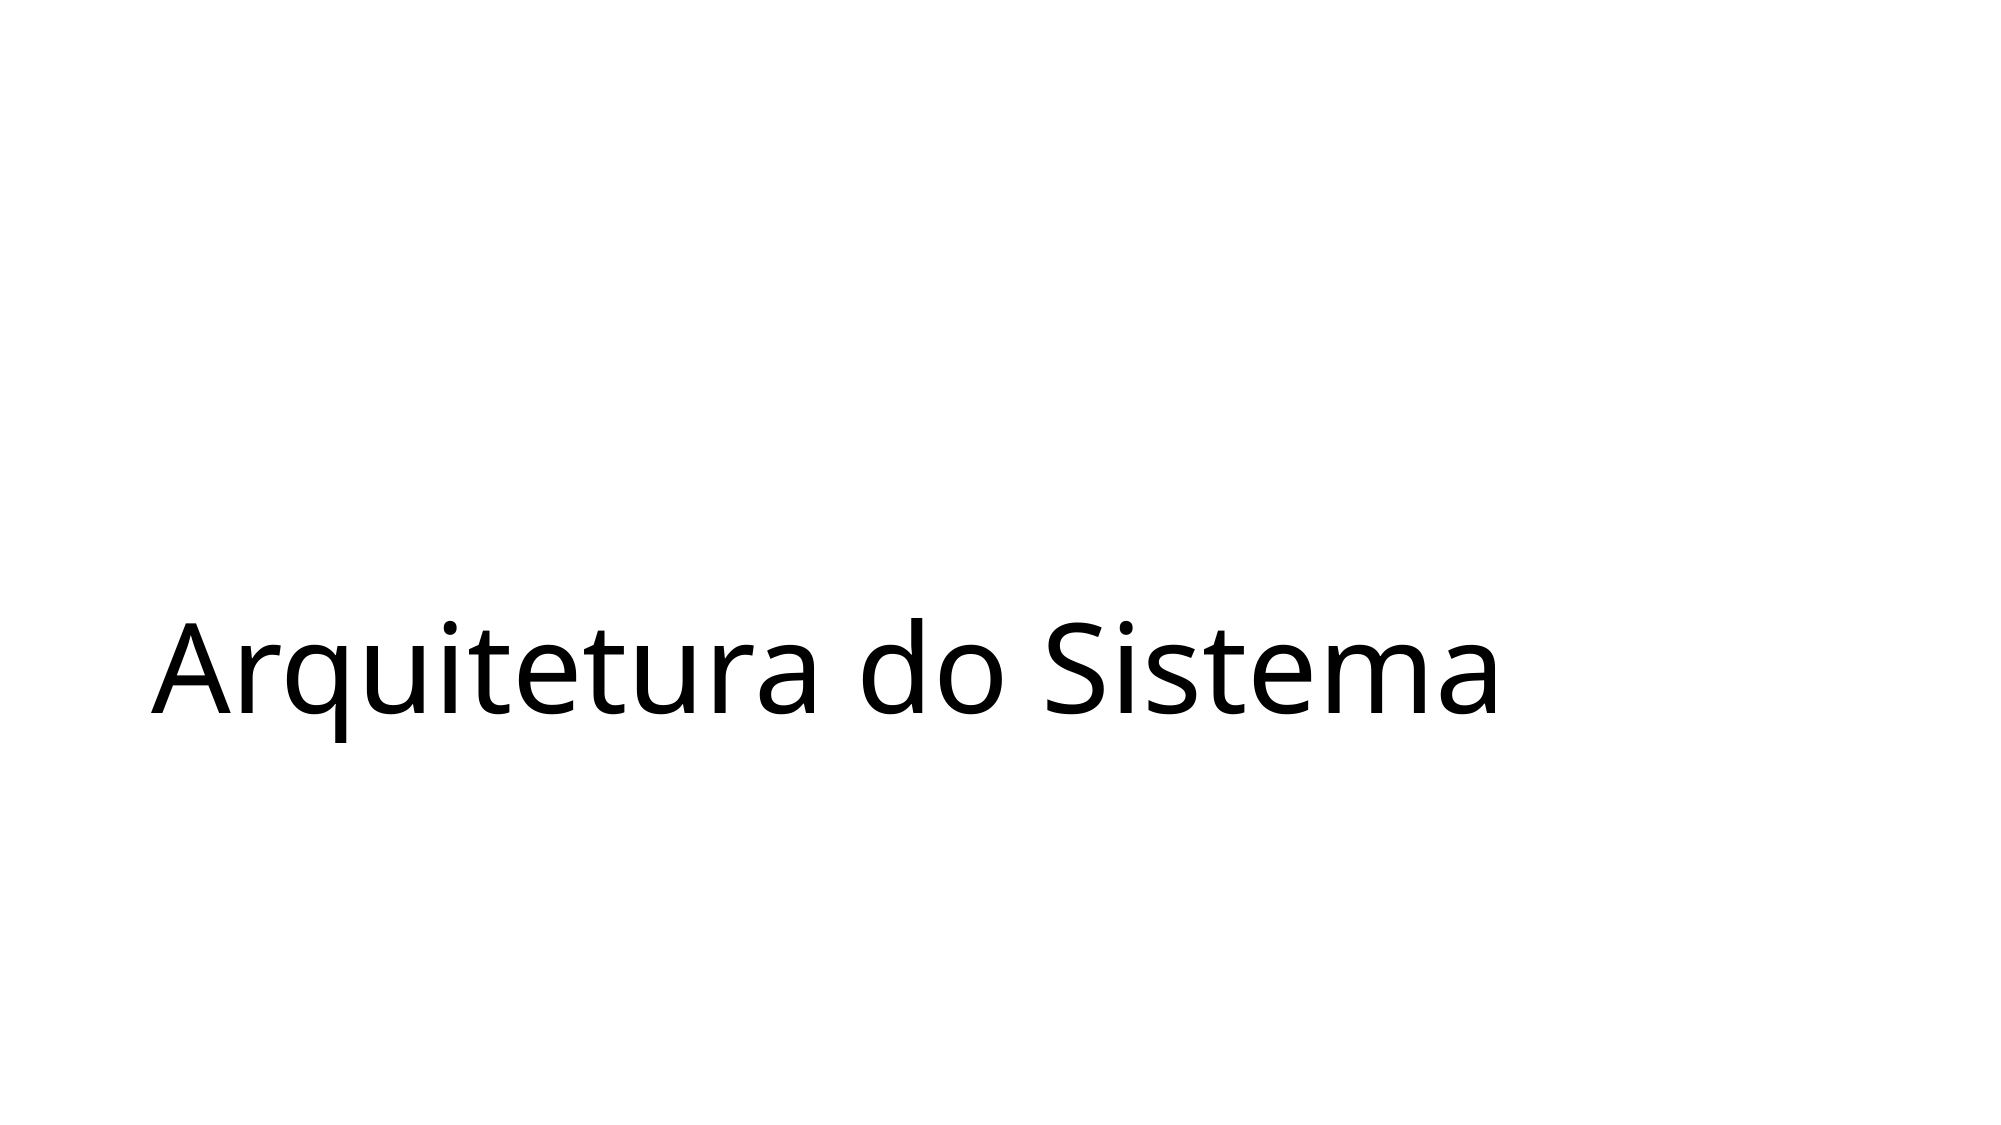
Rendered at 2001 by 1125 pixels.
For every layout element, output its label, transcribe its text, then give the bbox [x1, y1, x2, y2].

title Arquitetura do Sistema [136, 280, 1862, 749]
